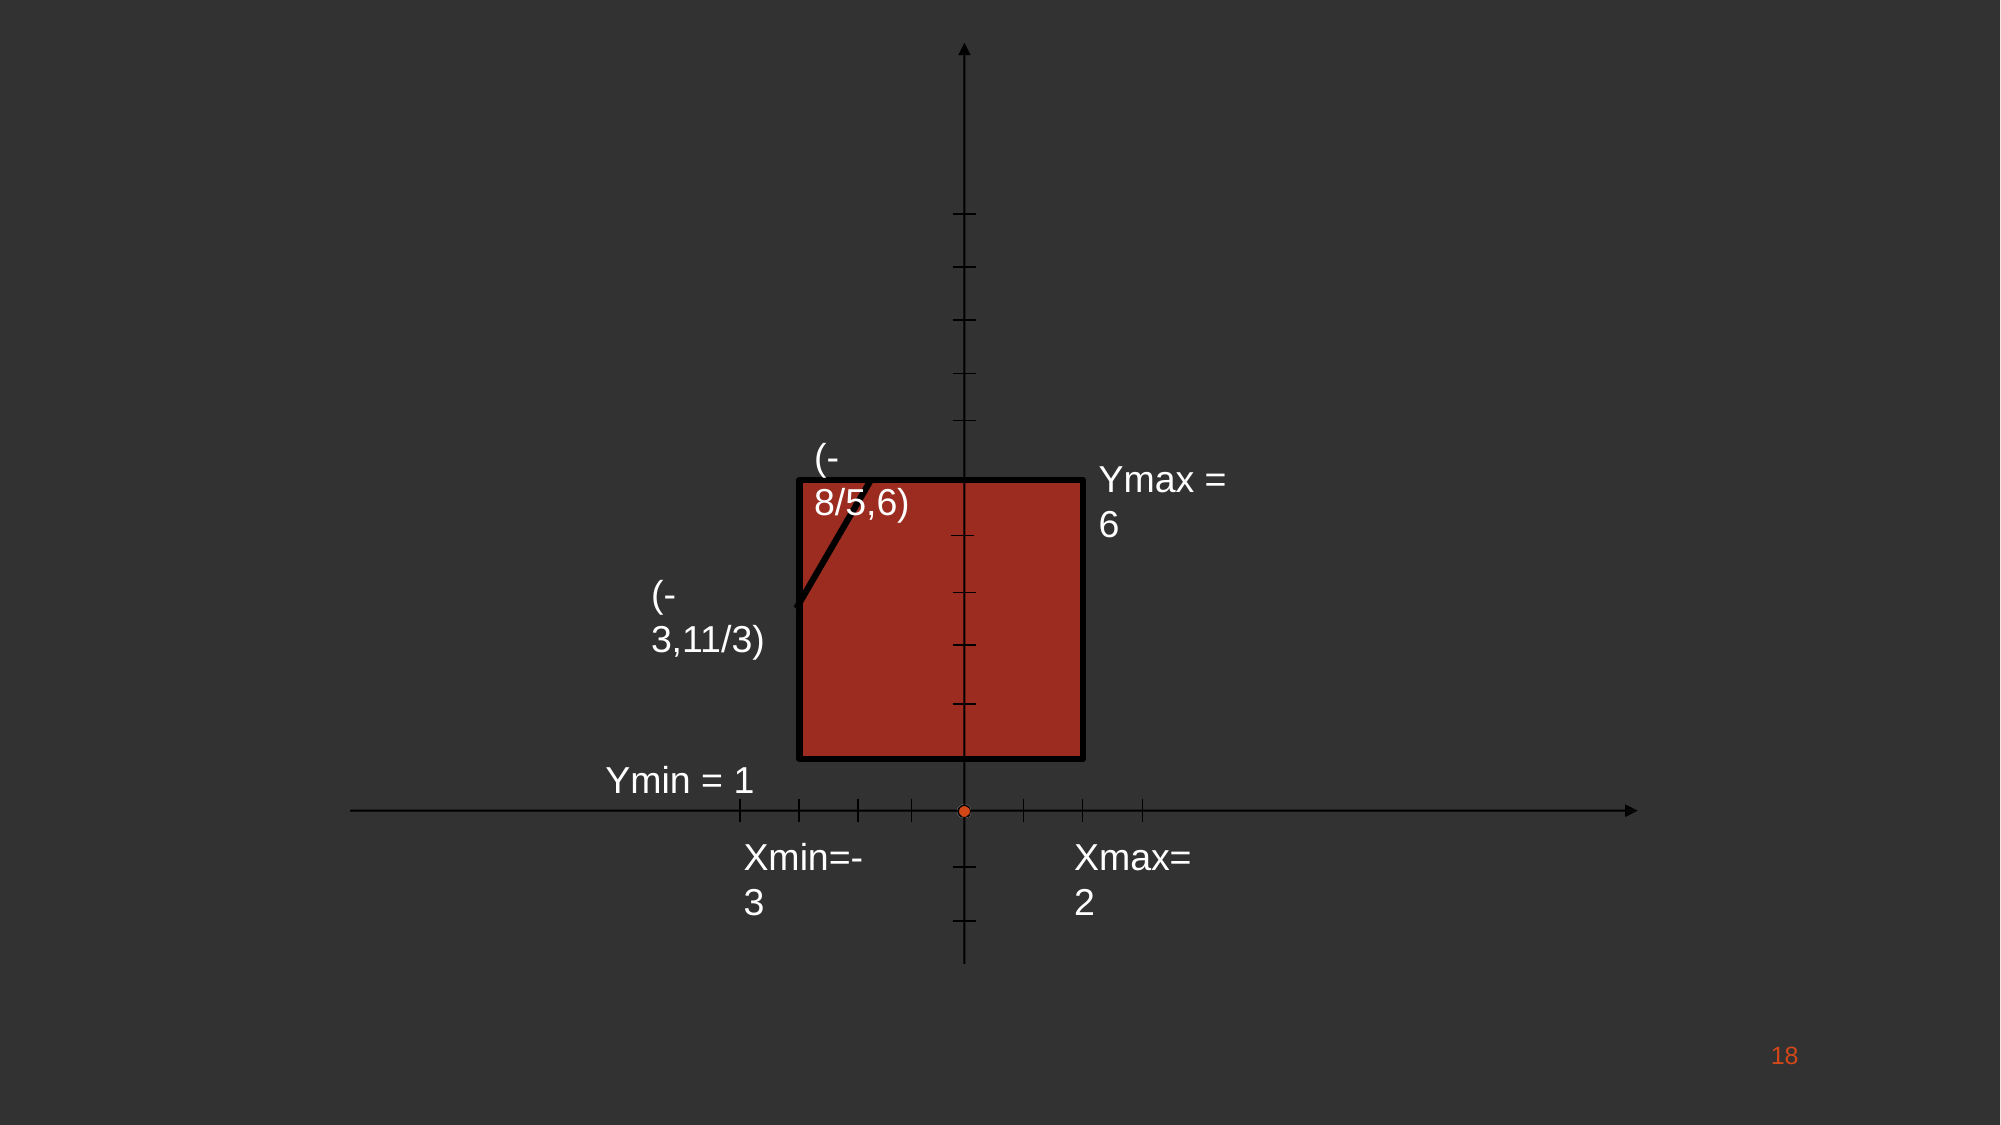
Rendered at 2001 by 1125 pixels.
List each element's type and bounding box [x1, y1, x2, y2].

text_box [957, 42, 971, 965]
text_box [0, 0, 2000, 1125]
